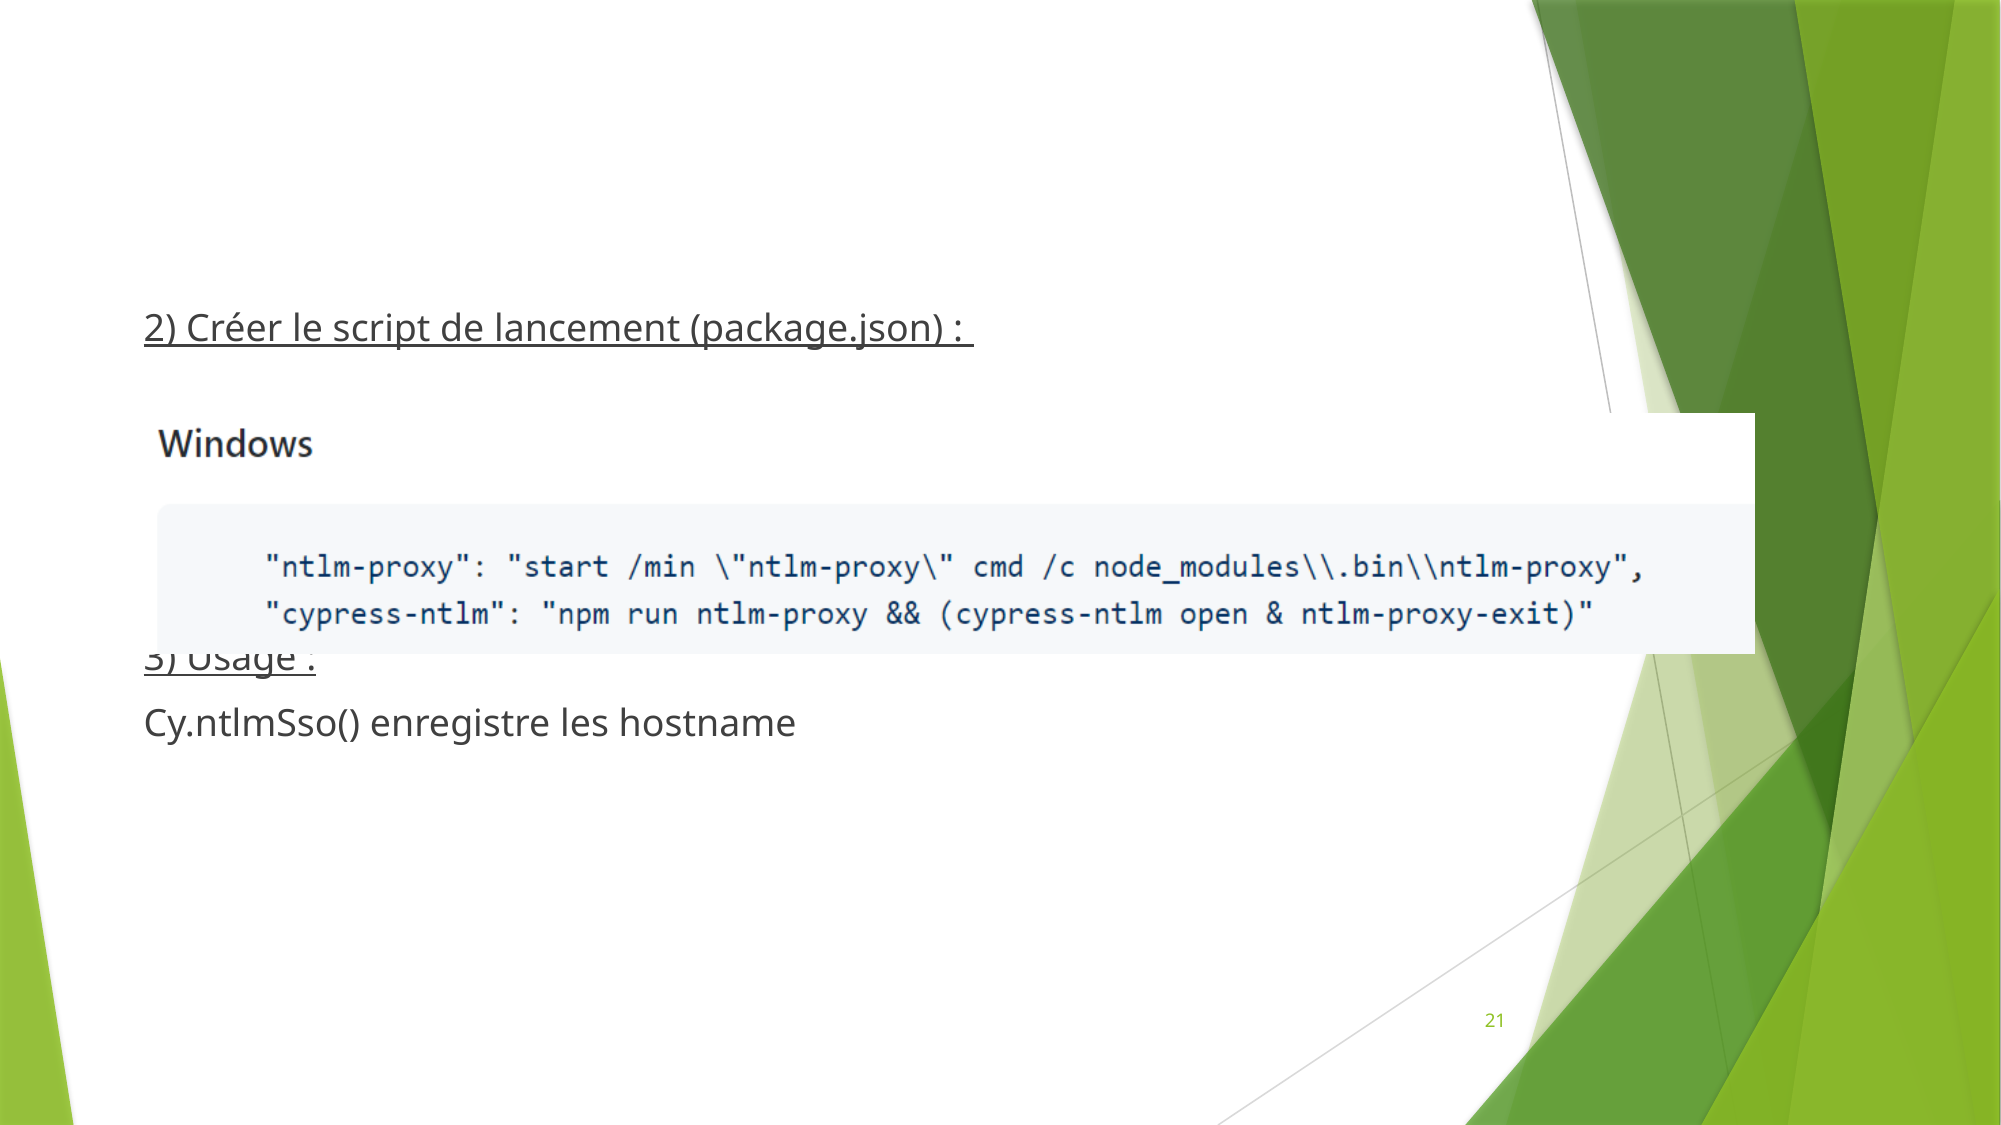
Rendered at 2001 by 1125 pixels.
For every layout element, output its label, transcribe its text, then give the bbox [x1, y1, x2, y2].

picture [136, 412, 1756, 654]
slide_number 21 [1409, 991, 1522, 1051]
list 2) Créer le script de lancement (package.json) : 3) Usage : Cy.ntlmSso() enregistre les hostname [128, 296, 1983, 1011]
